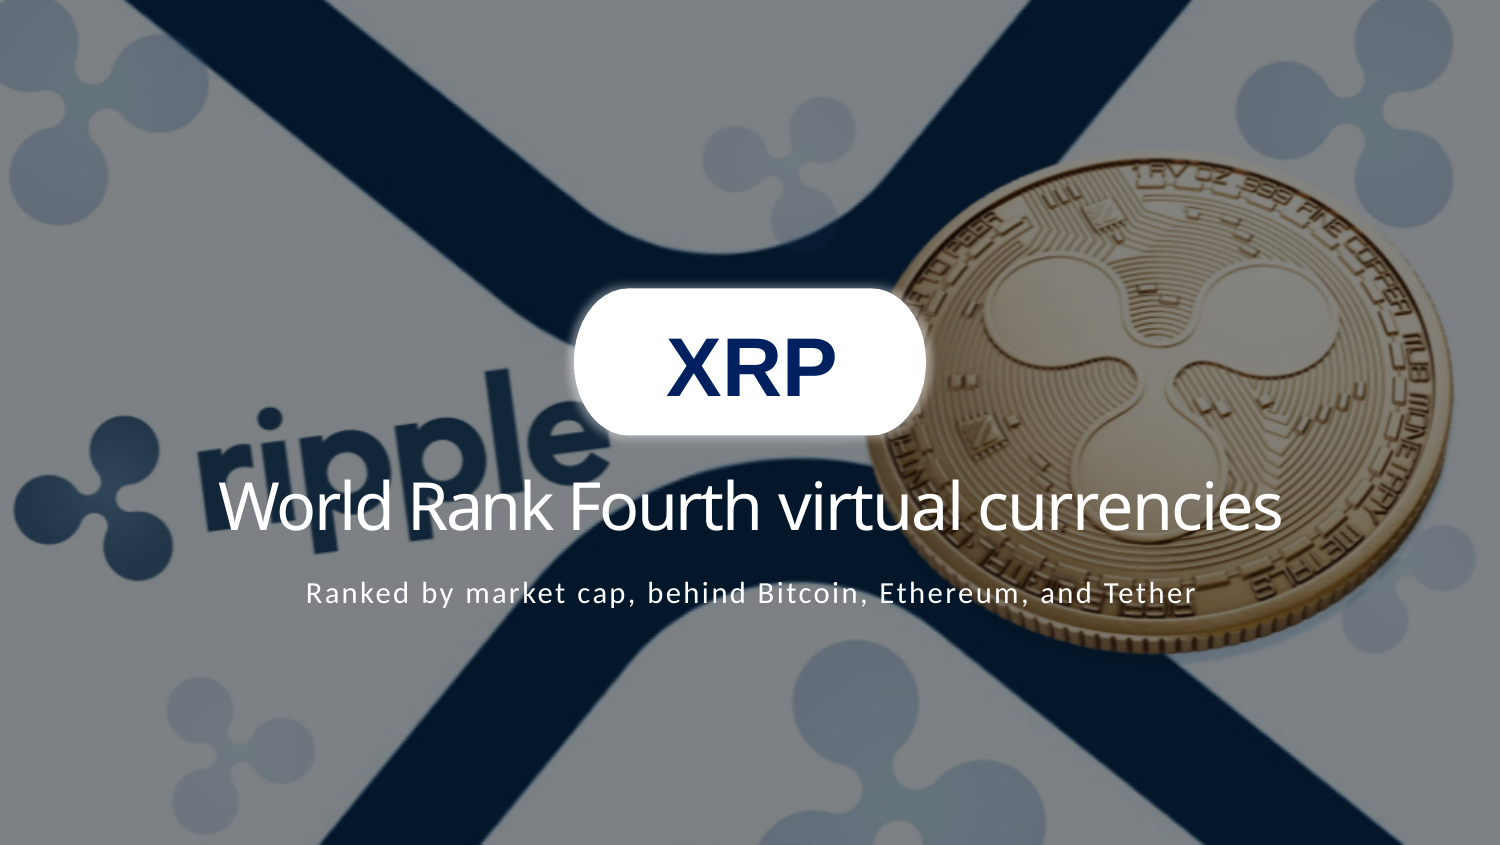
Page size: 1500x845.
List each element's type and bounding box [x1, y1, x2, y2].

picture [0, 0, 1500, 845]
text_box [557, 271, 943, 453]
